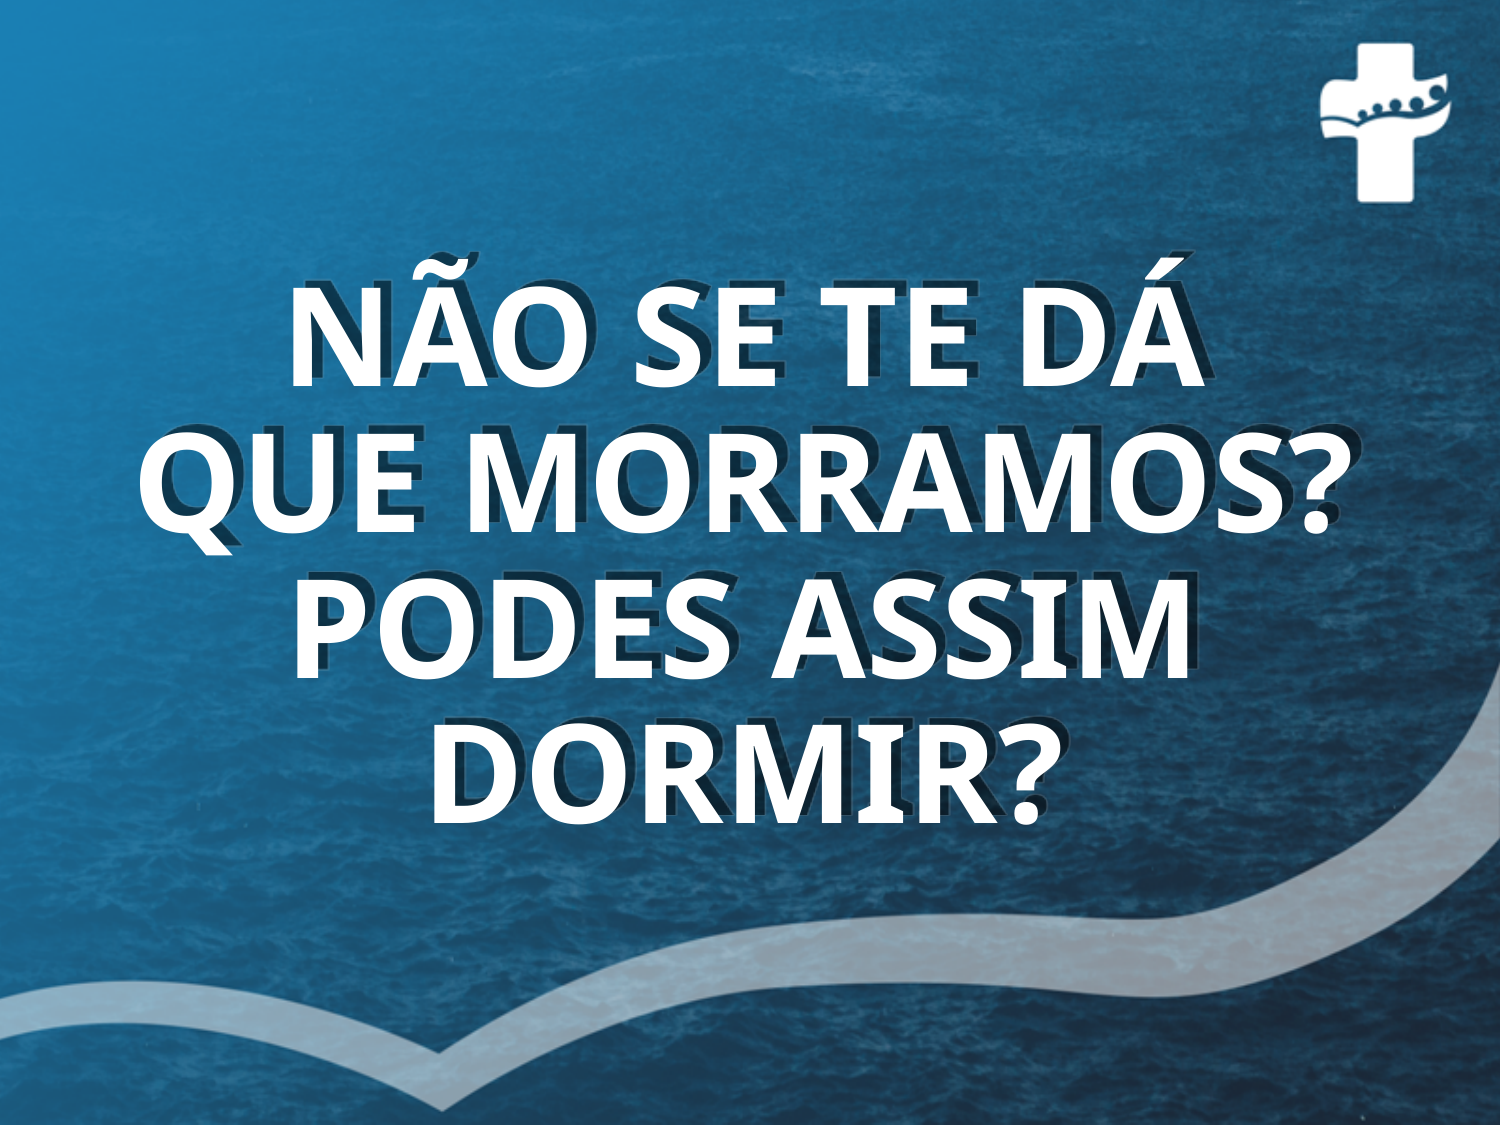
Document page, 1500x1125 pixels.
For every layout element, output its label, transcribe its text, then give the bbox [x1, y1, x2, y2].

picture [0, 0, 1500, 1125]
title NÃO SE TE DÁ QUE MORRAMOS? PODES ASSIM DORMIR? [49, 84, 1438, 1036]
